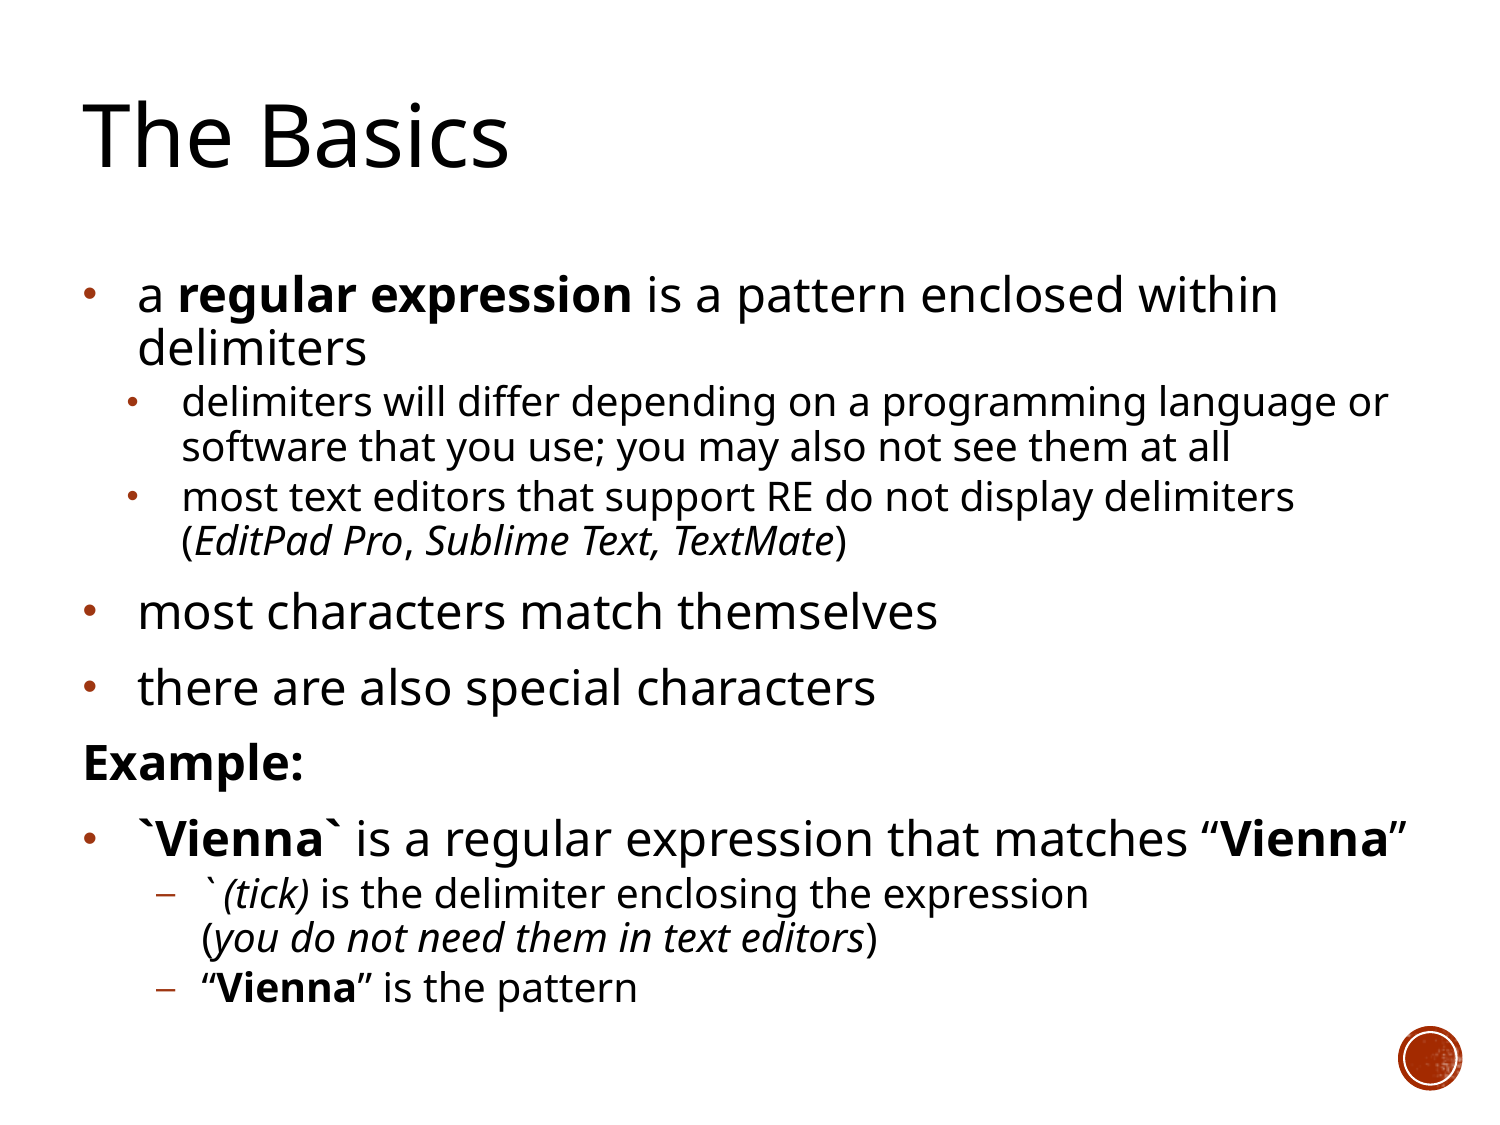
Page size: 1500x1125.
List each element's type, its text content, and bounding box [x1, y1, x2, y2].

title The Basics [74, 44, 1426, 234]
list a regular expression is a pattern enclosed within delimiters delimiters will differ depending on a programming language or software that you use; you may also not see them at all most text editors that support RE do not display delimiters (EditPad Pro, Sublime Text, TextMate) most characters match themselves there are also special characters Example: `Vienna` is a regular expression that matches “Vienna” ` (tick) is the delimiter enclosing the expression (you do not need them in text editors) “Vienna” is the pattern [74, 261, 1426, 1006]
picture [1398, 1026, 1463, 1091]
